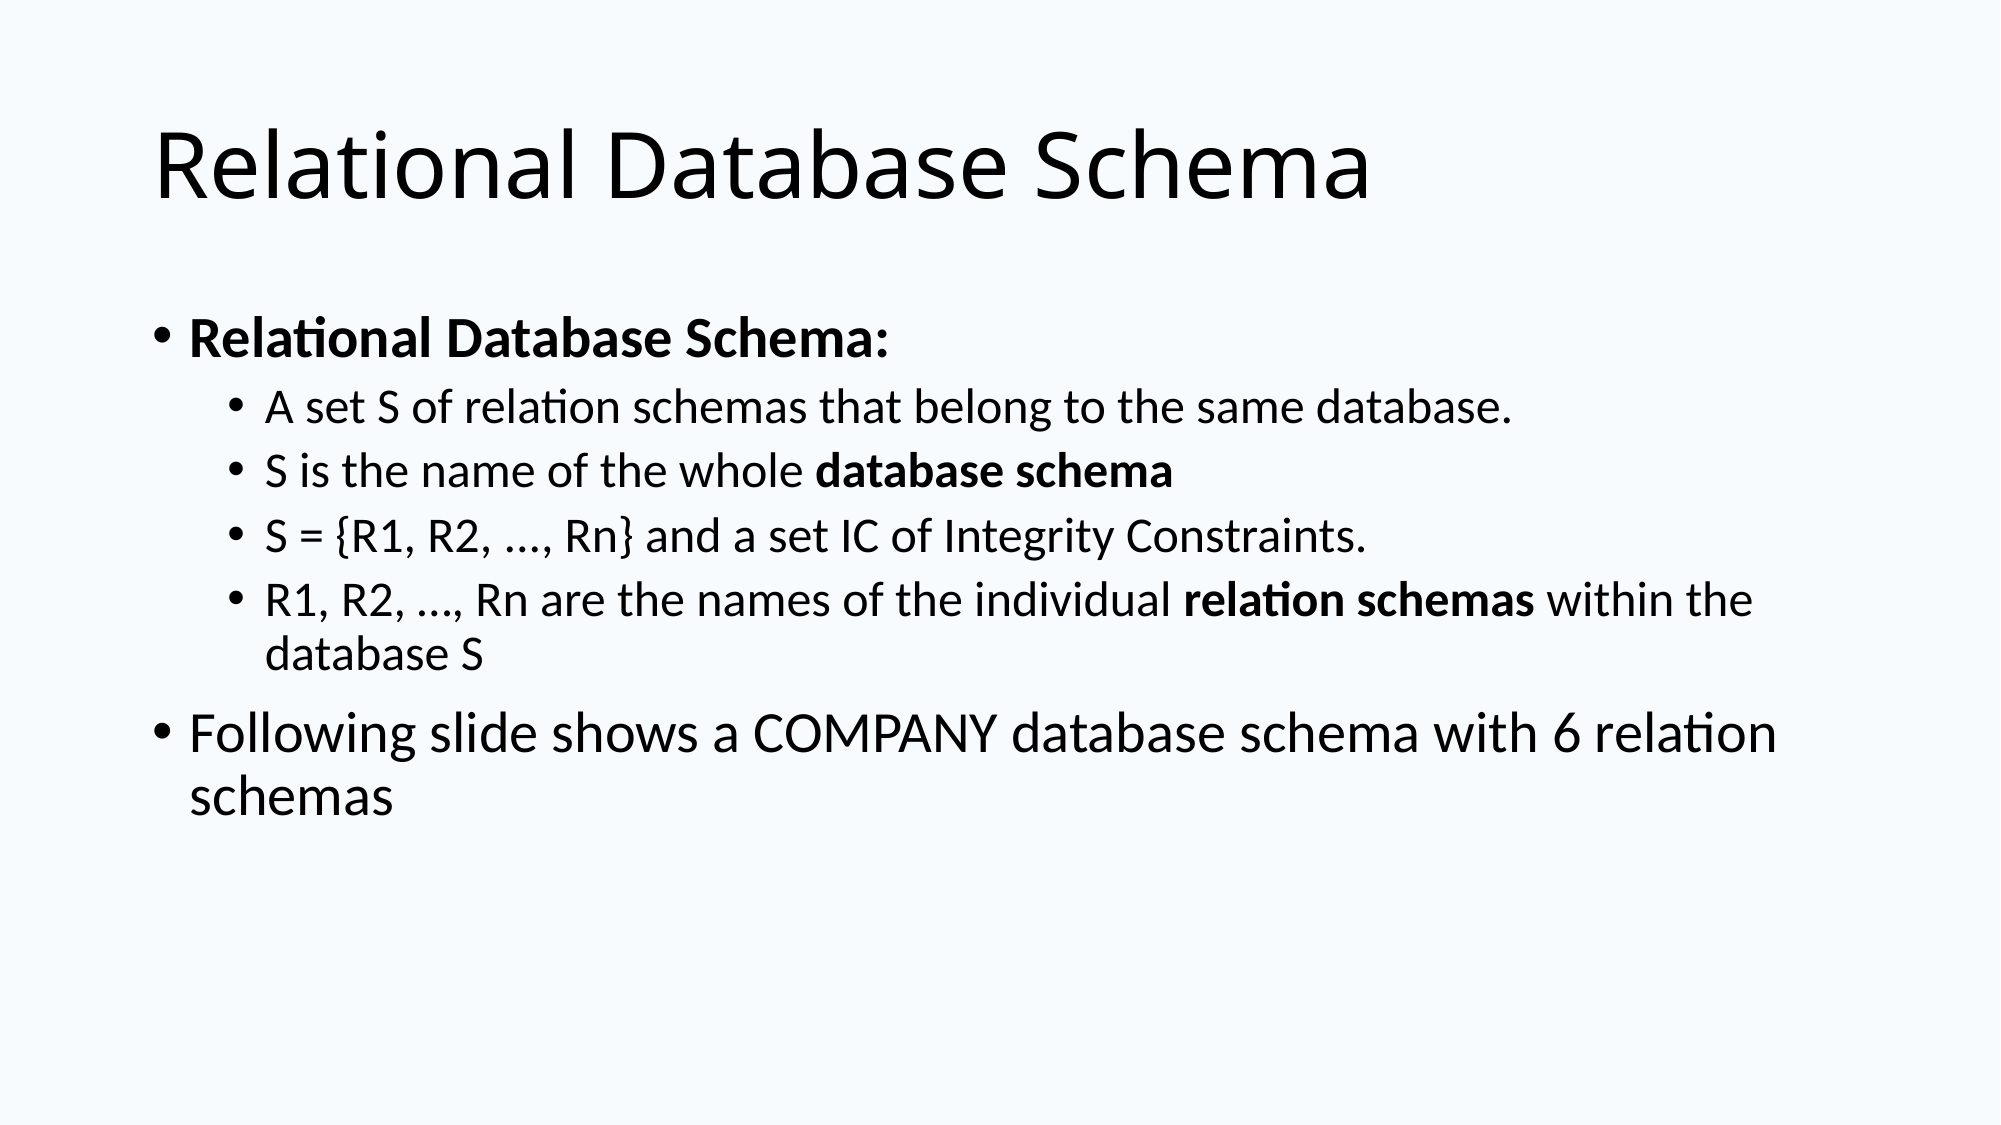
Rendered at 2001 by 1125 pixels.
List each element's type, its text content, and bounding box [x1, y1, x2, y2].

title Relational Database Schema [137, 59, 1863, 278]
list Relational Database Schema: A set S of relation schemas that belong to the same database. S is the name of the whole database schema S = {R1, R2, ..., Rn} and a set IC of Integrity Constraints. R1, R2, …, Rn are the names of the individual relation schemas within the database S Following slide shows a COMPANY database schema with 6 relation schemas [137, 299, 1863, 1014]
